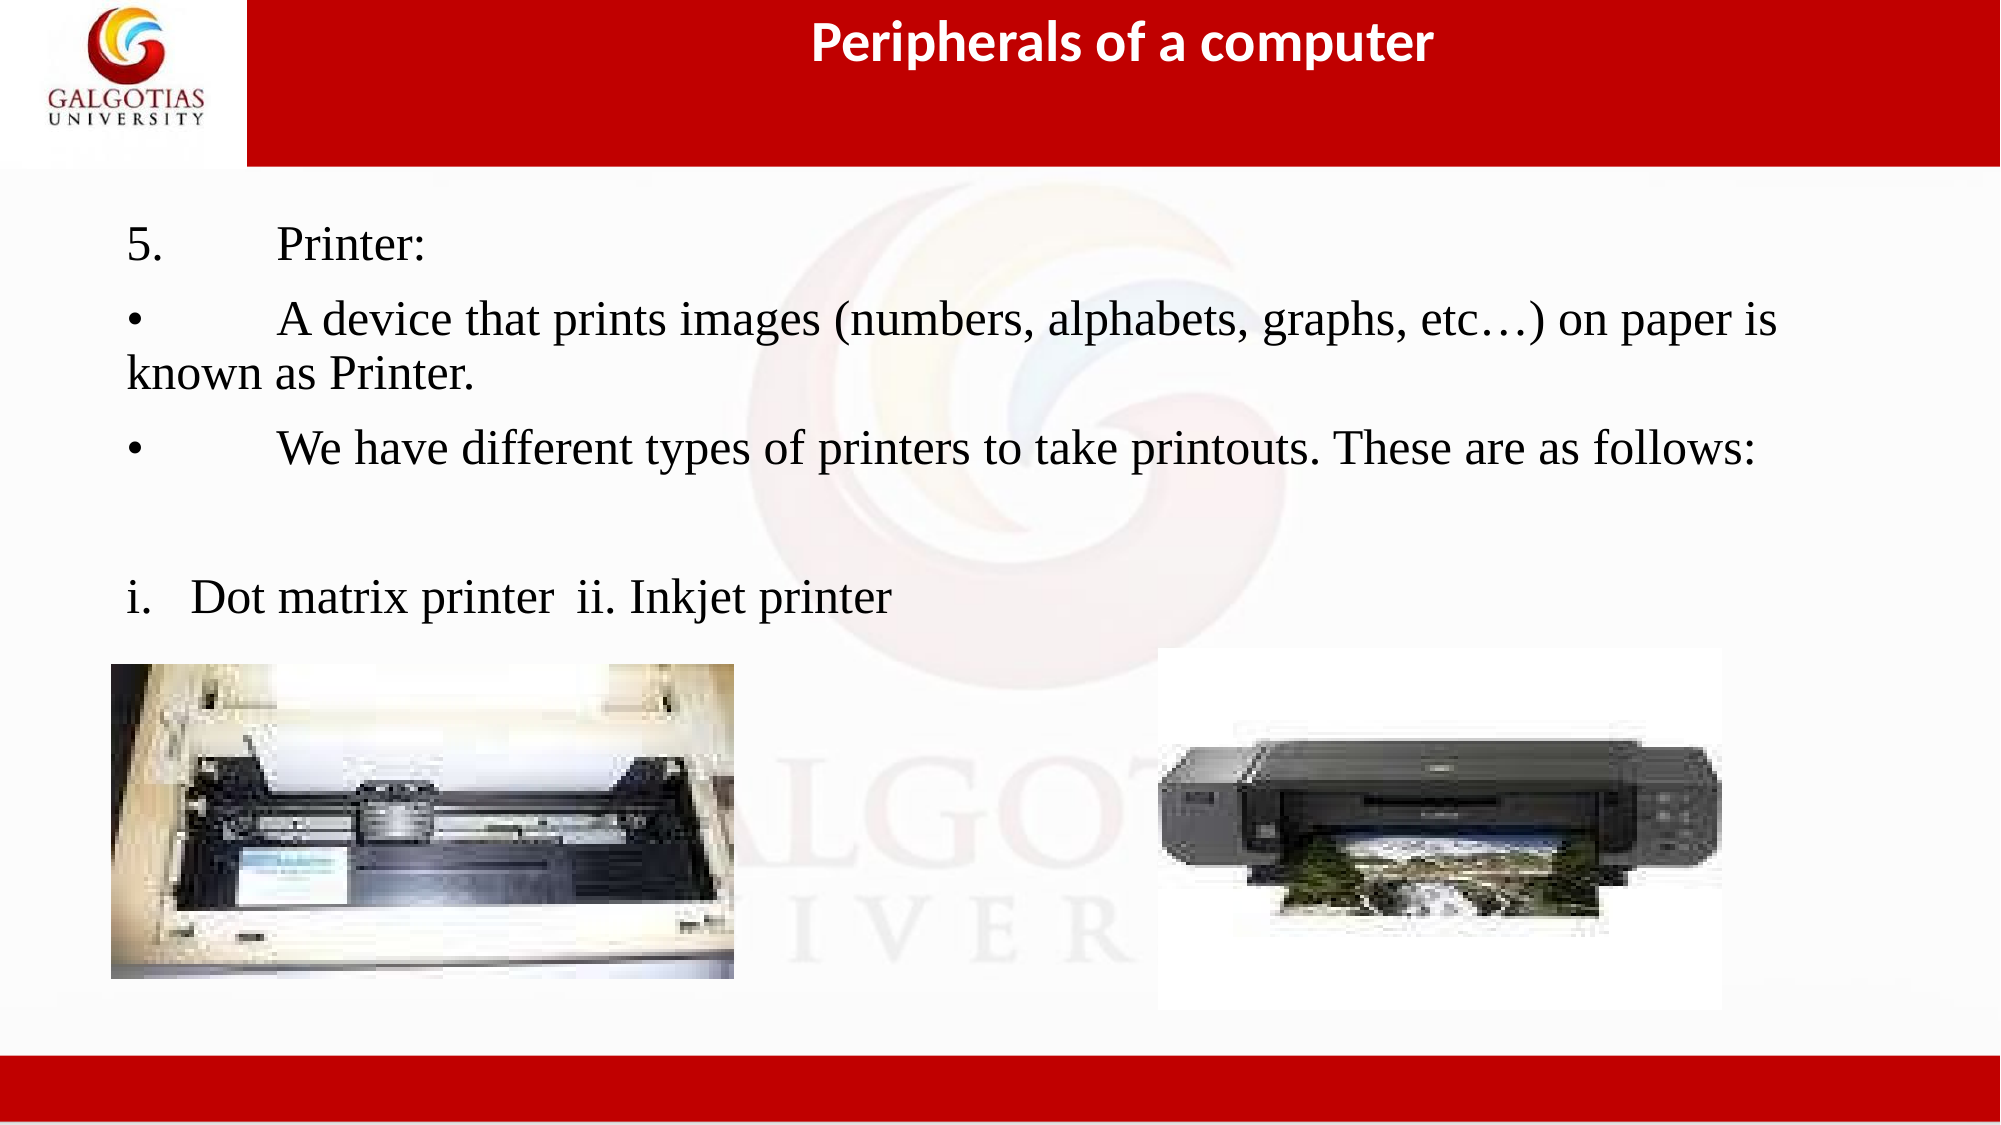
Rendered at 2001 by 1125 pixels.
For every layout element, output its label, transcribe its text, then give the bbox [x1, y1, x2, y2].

picture [0, 0, 2001, 1125]
list Peripherals of a computer [335, 3, 1912, 110]
list 5. Printer: • A device that prints images (numbers, alphabets, graphs, etc…) on paper is known as Printer. • We have different types of printers to take printouts. These are as follows: i. Dot matrix printer ii. Inkjet printer [111, 209, 1898, 1010]
